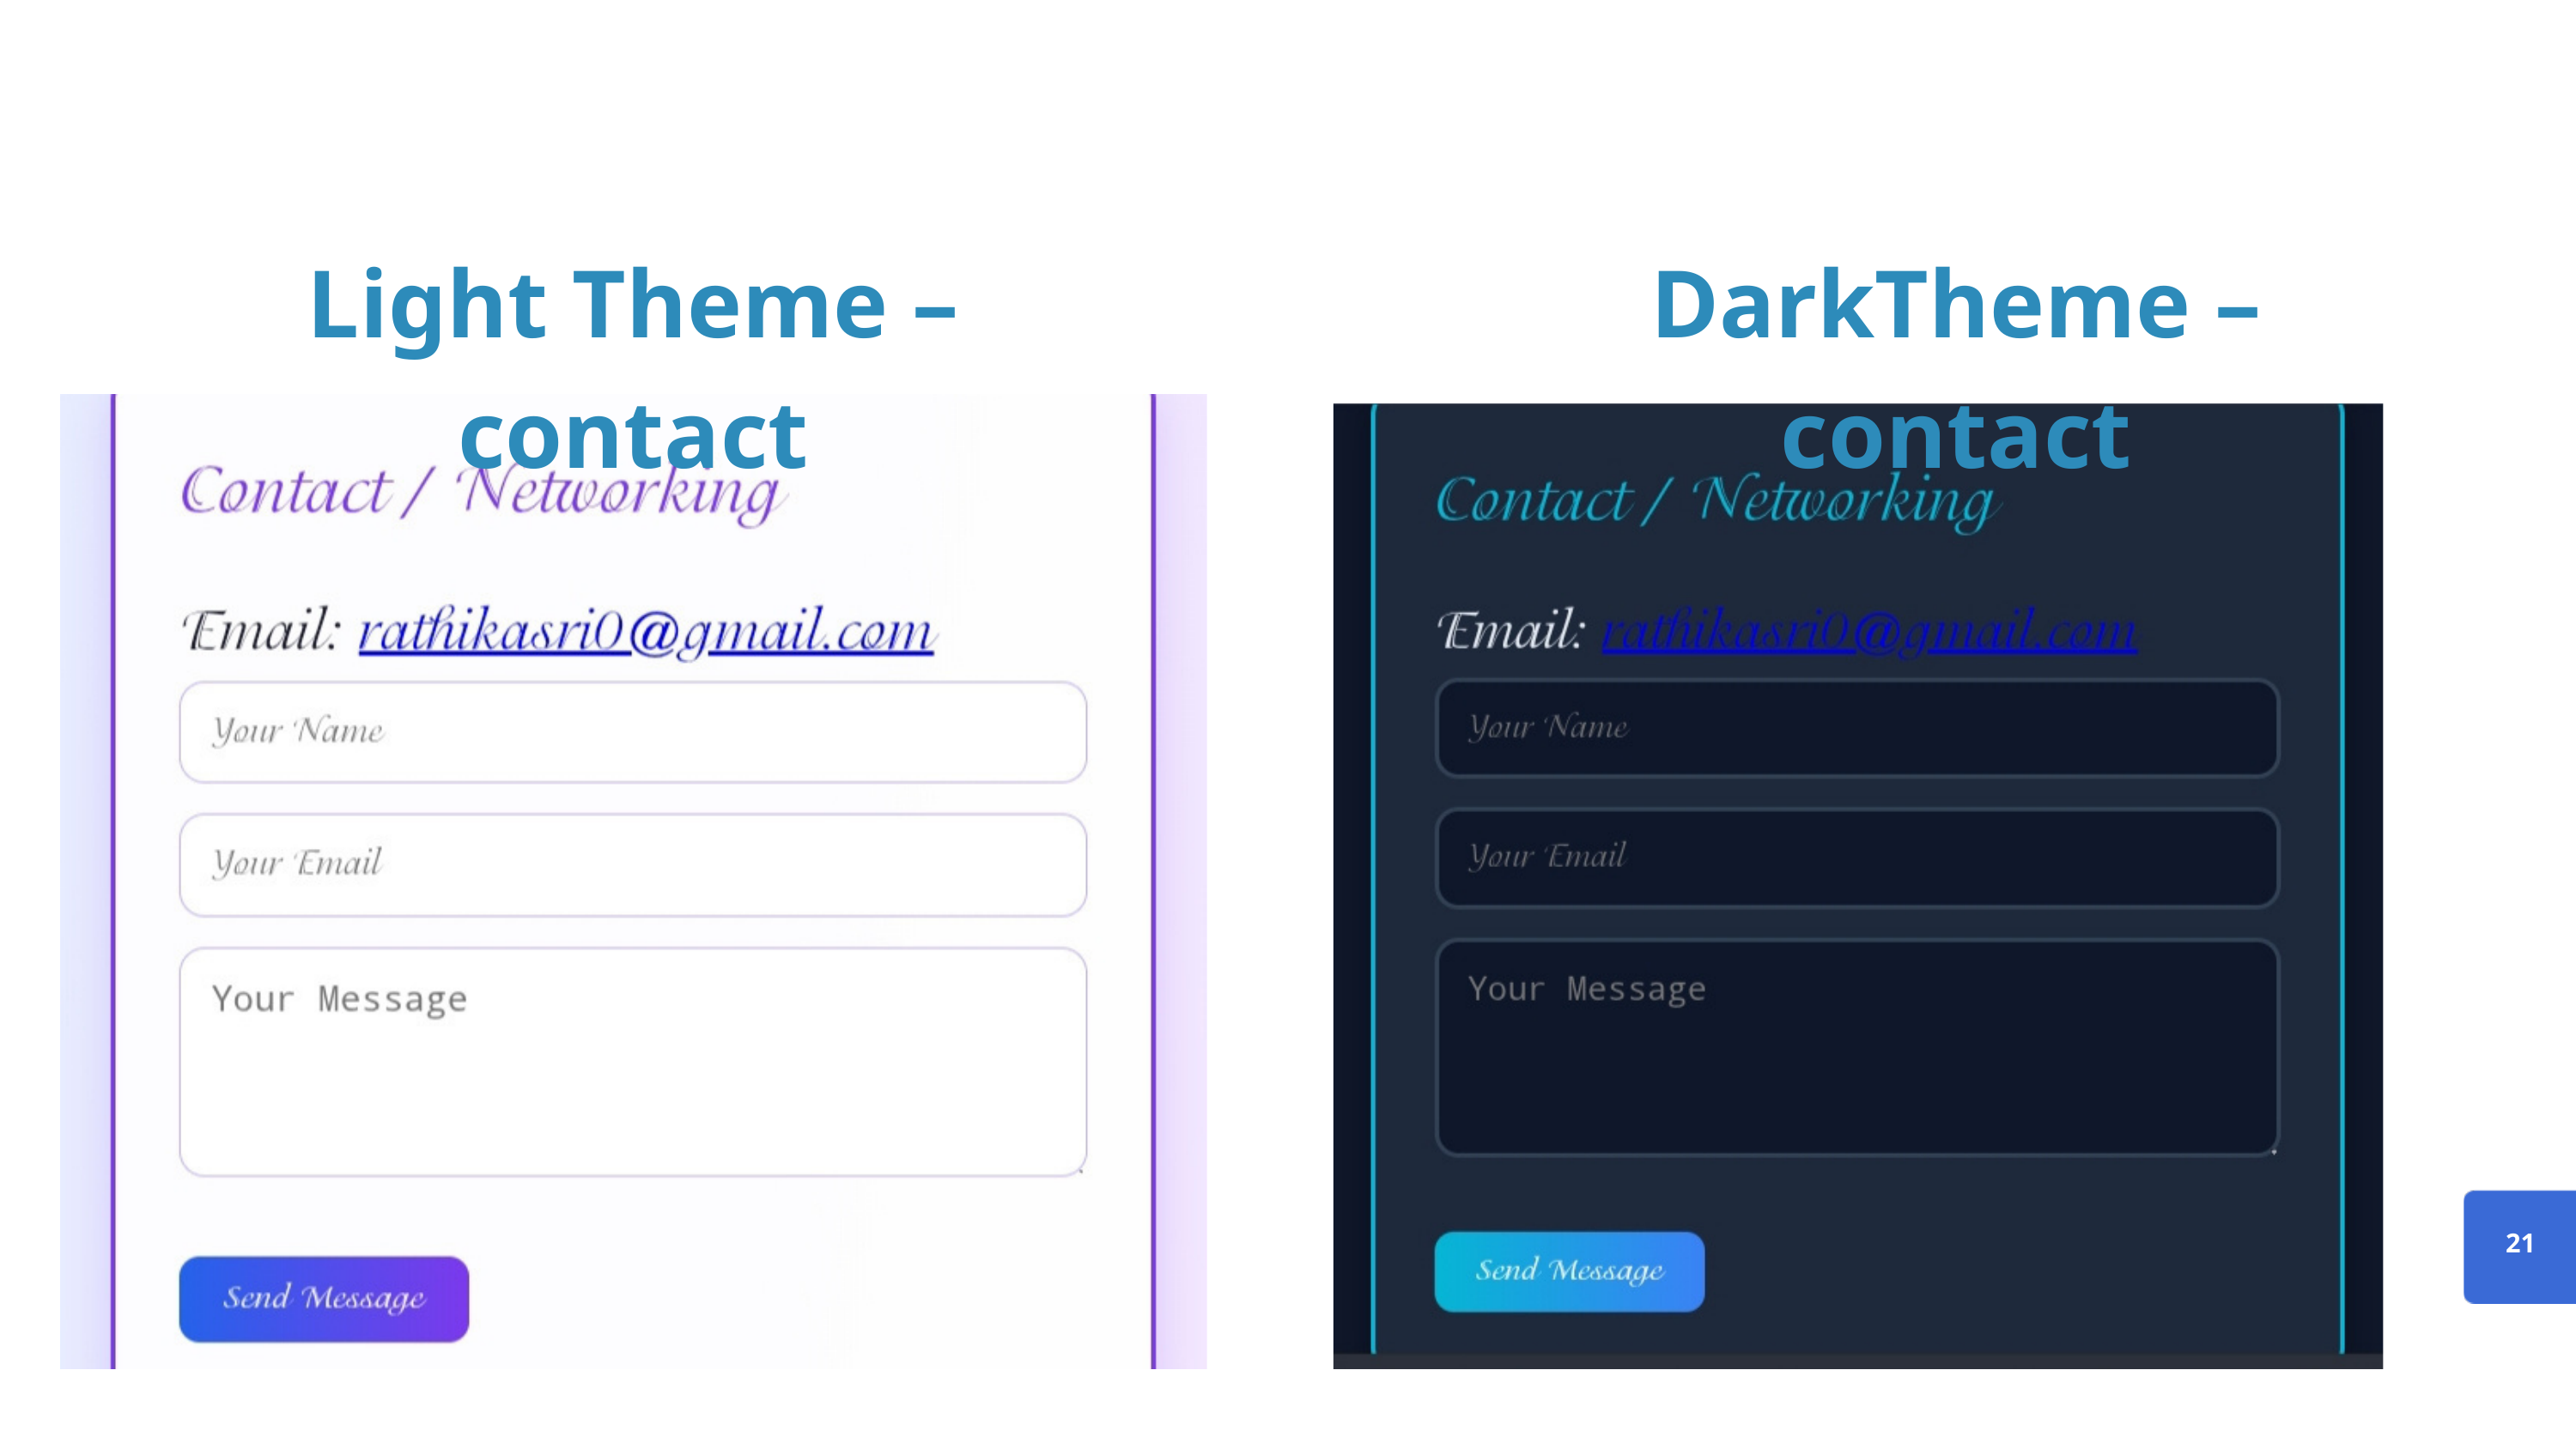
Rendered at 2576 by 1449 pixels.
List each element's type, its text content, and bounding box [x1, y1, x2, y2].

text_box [1333, 403, 2384, 1369]
text_box DarkTheme – contact [1534, 226, 2379, 402]
text_box Light Theme – contact [197, 226, 1070, 392]
text_box [2464, 1185, 2576, 1304]
text_box 21 [2489, 1221, 2552, 1258]
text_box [59, 394, 1207, 1369]
